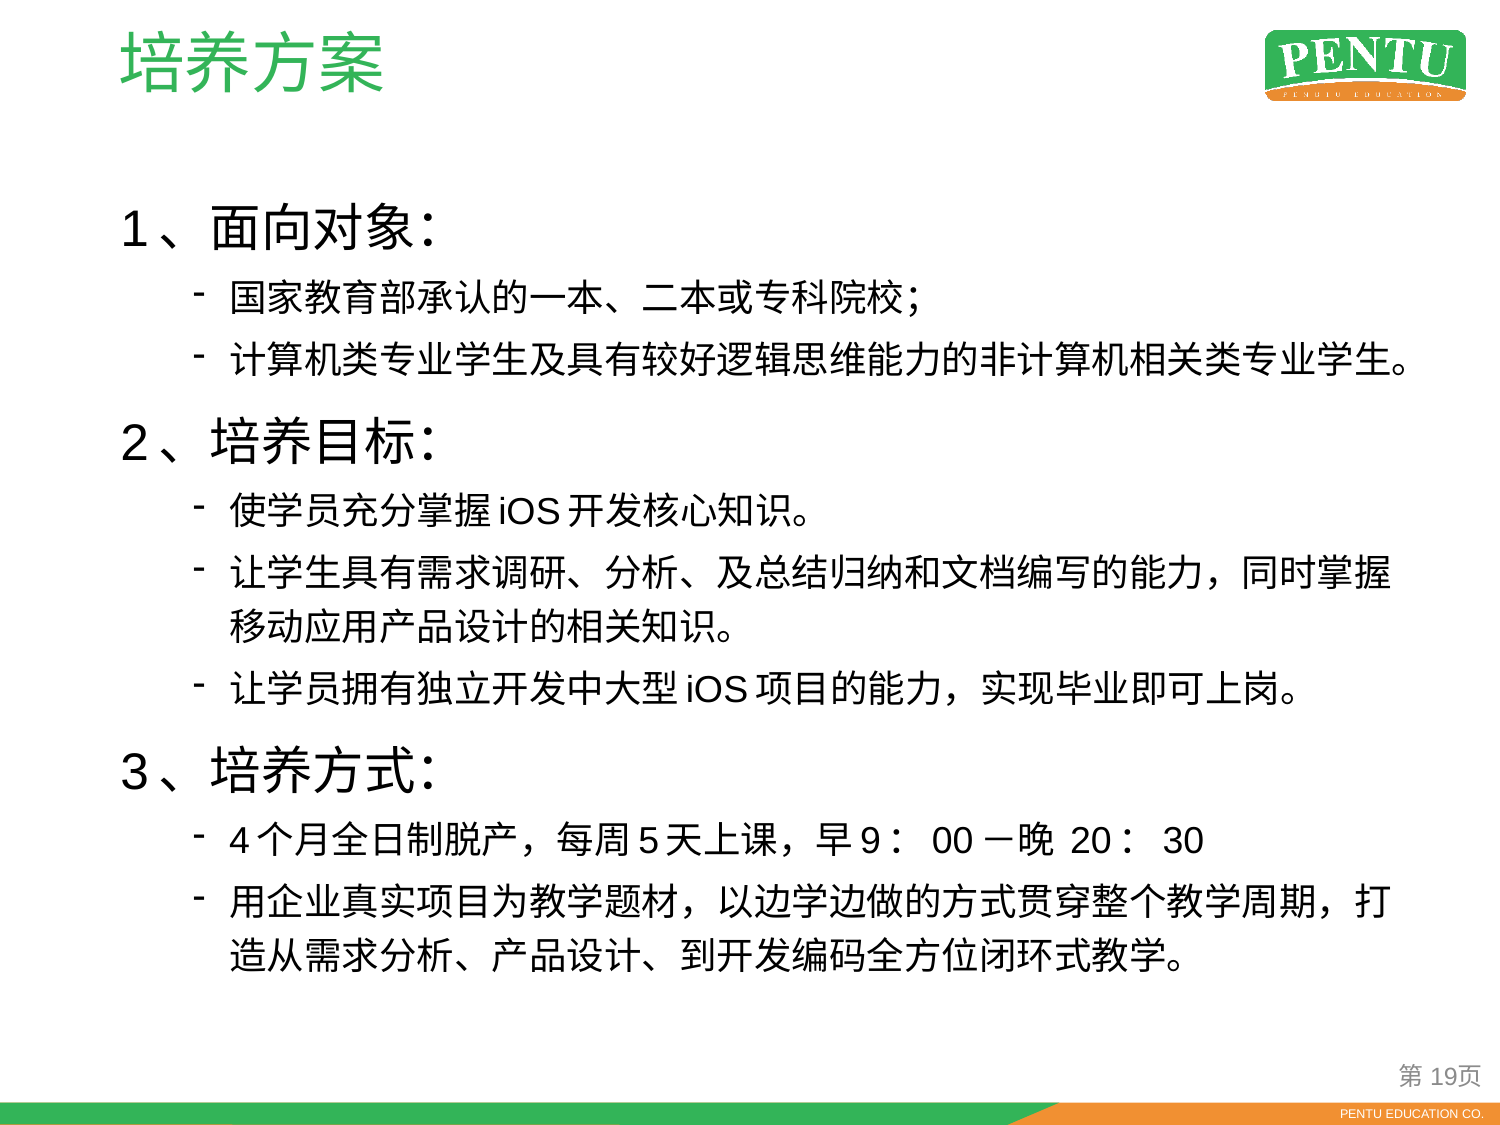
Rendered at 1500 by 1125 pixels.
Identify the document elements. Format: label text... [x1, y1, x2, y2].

title 培养方案 [103, 25, 1220, 107]
picture [1265, 30, 1466, 101]
list 1、面向对象： 国家教育部承认的一本、二本或专科院校； 计算机类专业学生及具有较好逻辑思维能力的非计算机相关类专业学生。 2、培养目标： 使学员充分掌握iOS开发核心知识。 让学生具有需求调研、分析、及总结归纳和文档编写的能力，同时掌握移动应用产品设计的相关知识。 让学员拥有独立开发中大型iOS项目的能力，实现毕业即可上岗。 3、培养方式： 4个月全日制脱产，每周5天上课，早9：00－晚 20：30 用企业真实项目为教学题材，以边学边做的方式贯穿整个教学周期，打造从需求分析、产品设计、到开发编码全方位闭环式教学。 [105, 175, 1430, 1002]
slide_number 第18页 [1360, 1042, 1498, 1108]
